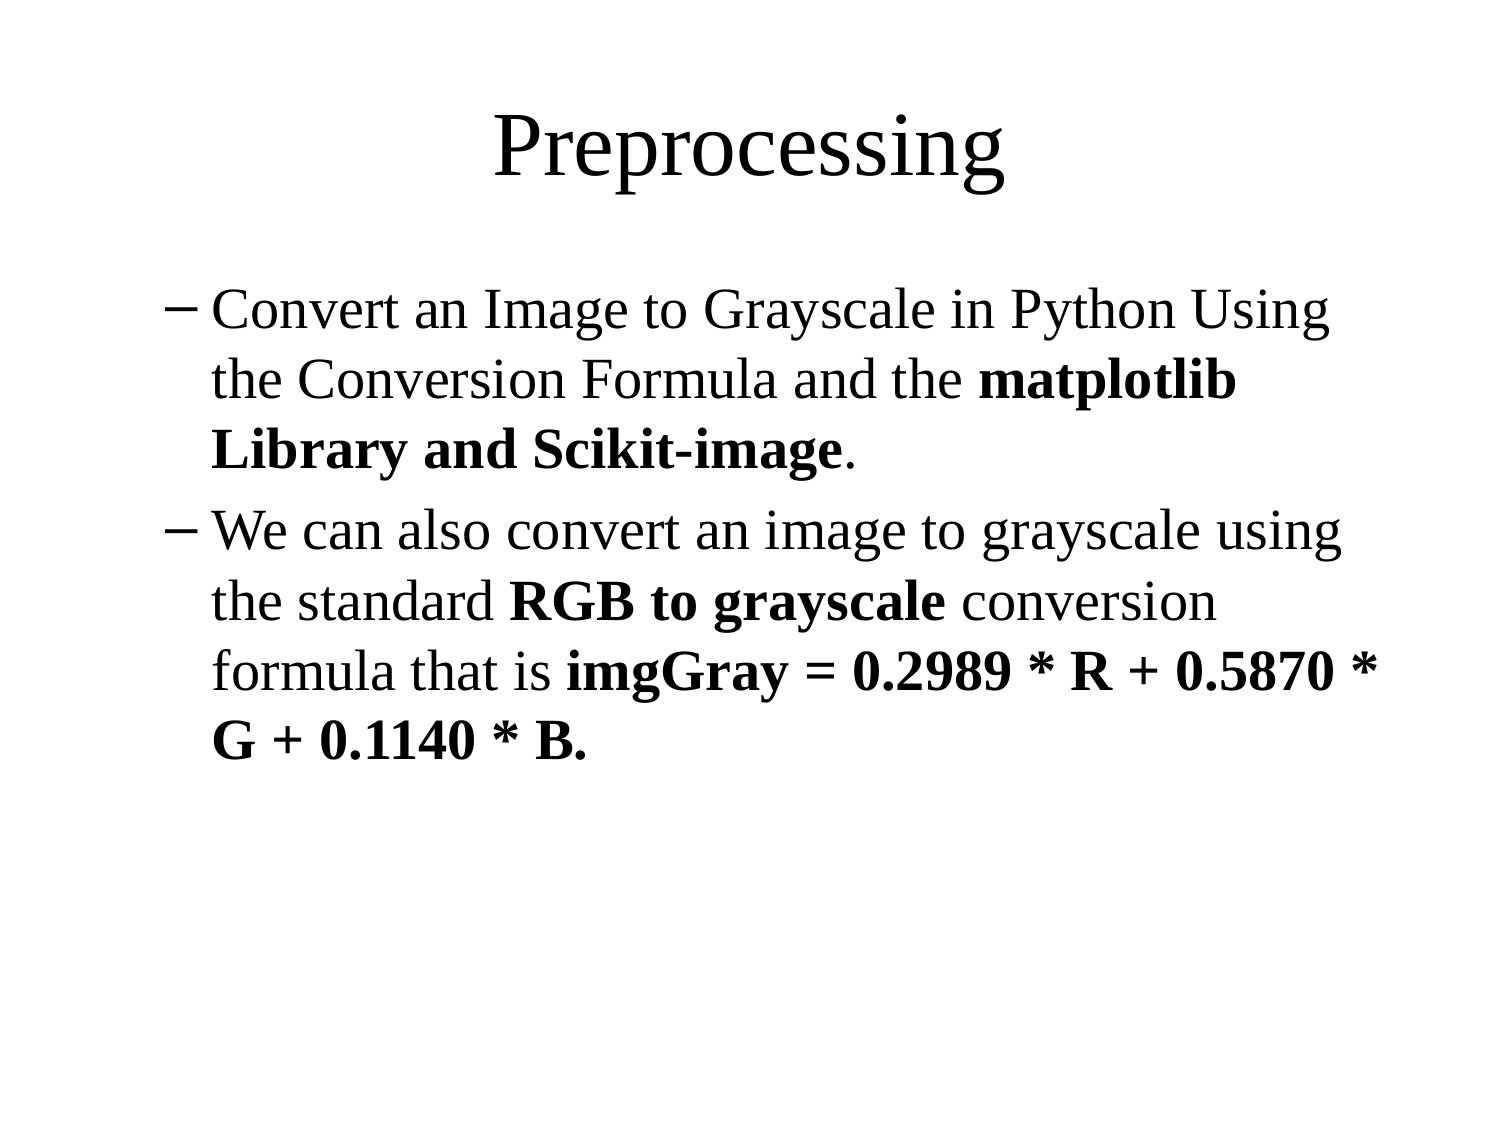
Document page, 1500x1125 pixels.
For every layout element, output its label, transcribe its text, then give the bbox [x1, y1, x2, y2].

list Convert an Image to Grayscale in Python Using the Conversion Formula and the matplotlib Library and Scikit-image. We can also convert an image to grayscale using the standard RGB to grayscale conversion formula that is imgGray = 0.2989 * R + 0.5870 * G + 0.1140 * B. [75, 262, 1425, 1005]
title Preprocessing [75, 45, 1425, 233]
